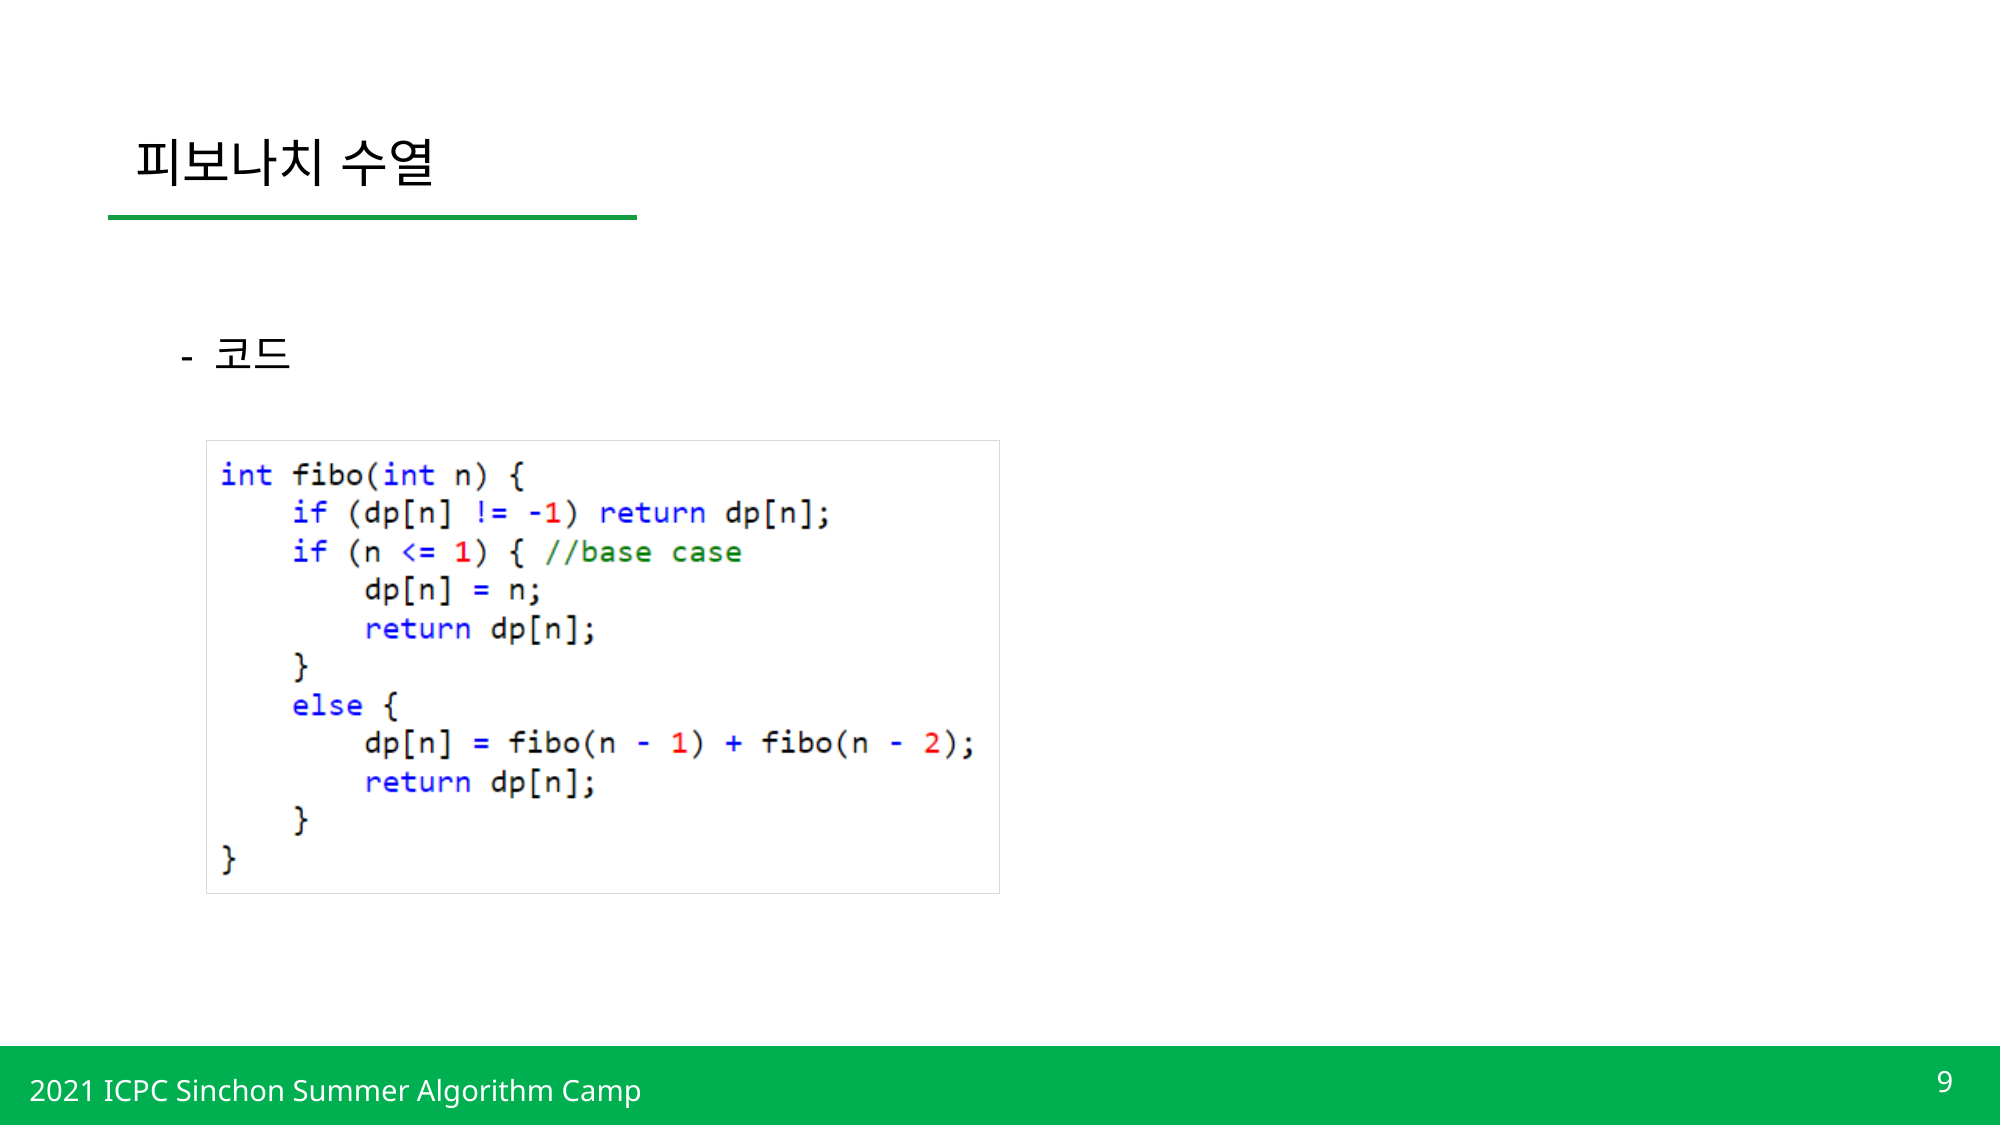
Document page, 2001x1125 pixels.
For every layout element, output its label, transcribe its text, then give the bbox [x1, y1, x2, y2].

text_box - 코드 [165, 321, 1079, 387]
text_box 2021 ICPC Sinchon Summer Algorithm Camp [14, 1064, 880, 1115]
picture [206, 440, 1001, 894]
text_box 피보나치 수열 [120, 123, 589, 201]
text_box [0, 1046, 2000, 1125]
slide_number 9 [1817, 1053, 1969, 1114]
